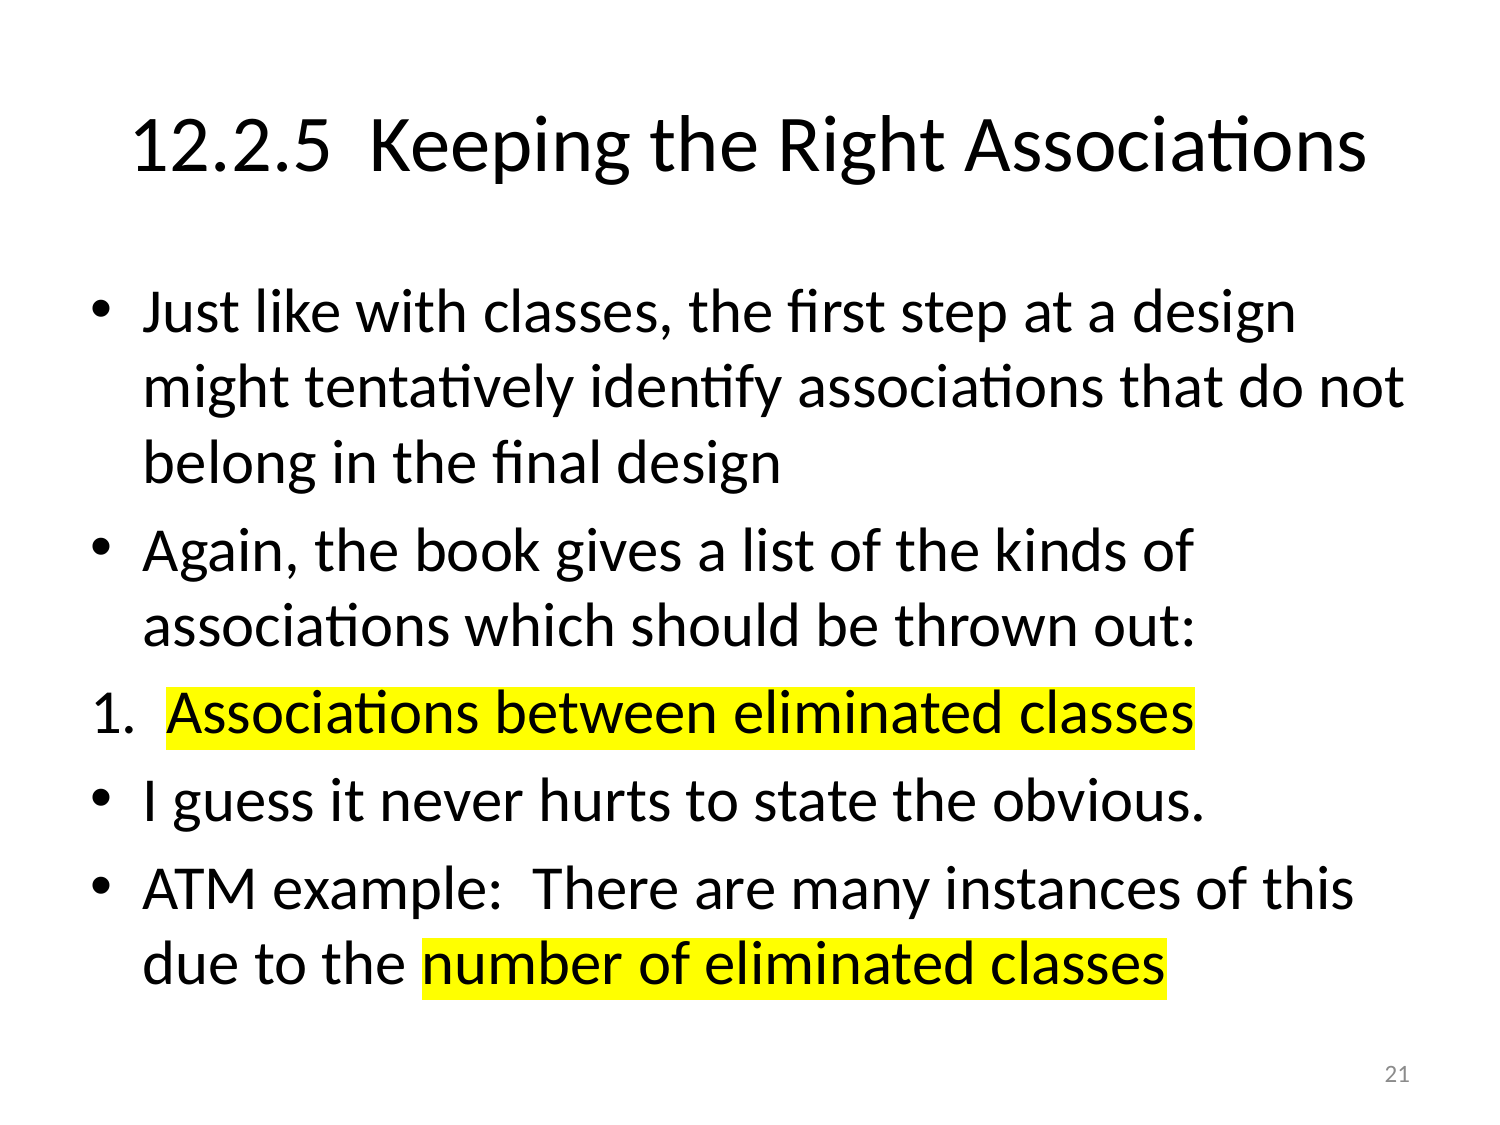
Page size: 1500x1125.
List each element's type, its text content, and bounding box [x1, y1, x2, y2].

slide_number 21 [1074, 1042, 1425, 1103]
list Just like with classes, the first step at a design might tentatively identify associations that do not belong in the final design Again, the book gives a list of the kinds of associations which should be thrown out: 1. Associations between eliminated classes I guess it never hurts to state the obvious. ATM example: There are many instances of this due to the number of eliminated classes [75, 262, 1425, 1005]
title 12.2.5 Keeping the Right Associations [75, 45, 1425, 233]
